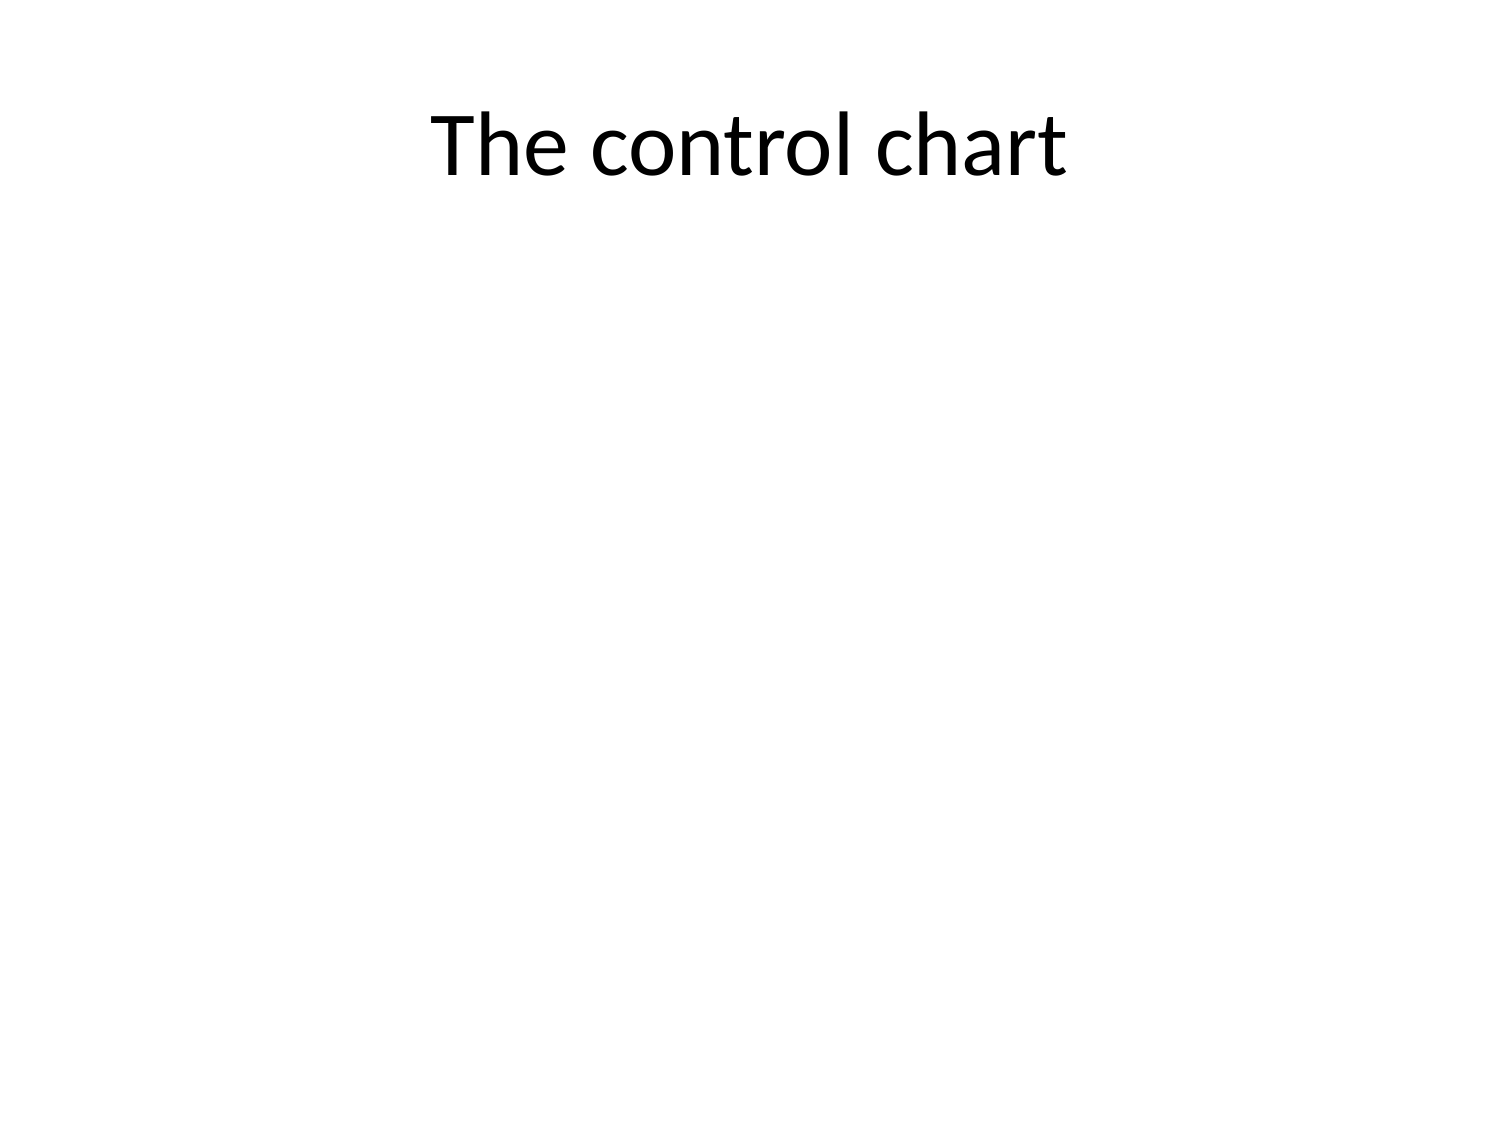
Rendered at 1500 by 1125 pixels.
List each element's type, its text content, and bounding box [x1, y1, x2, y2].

title The control chart [75, 45, 1425, 233]
